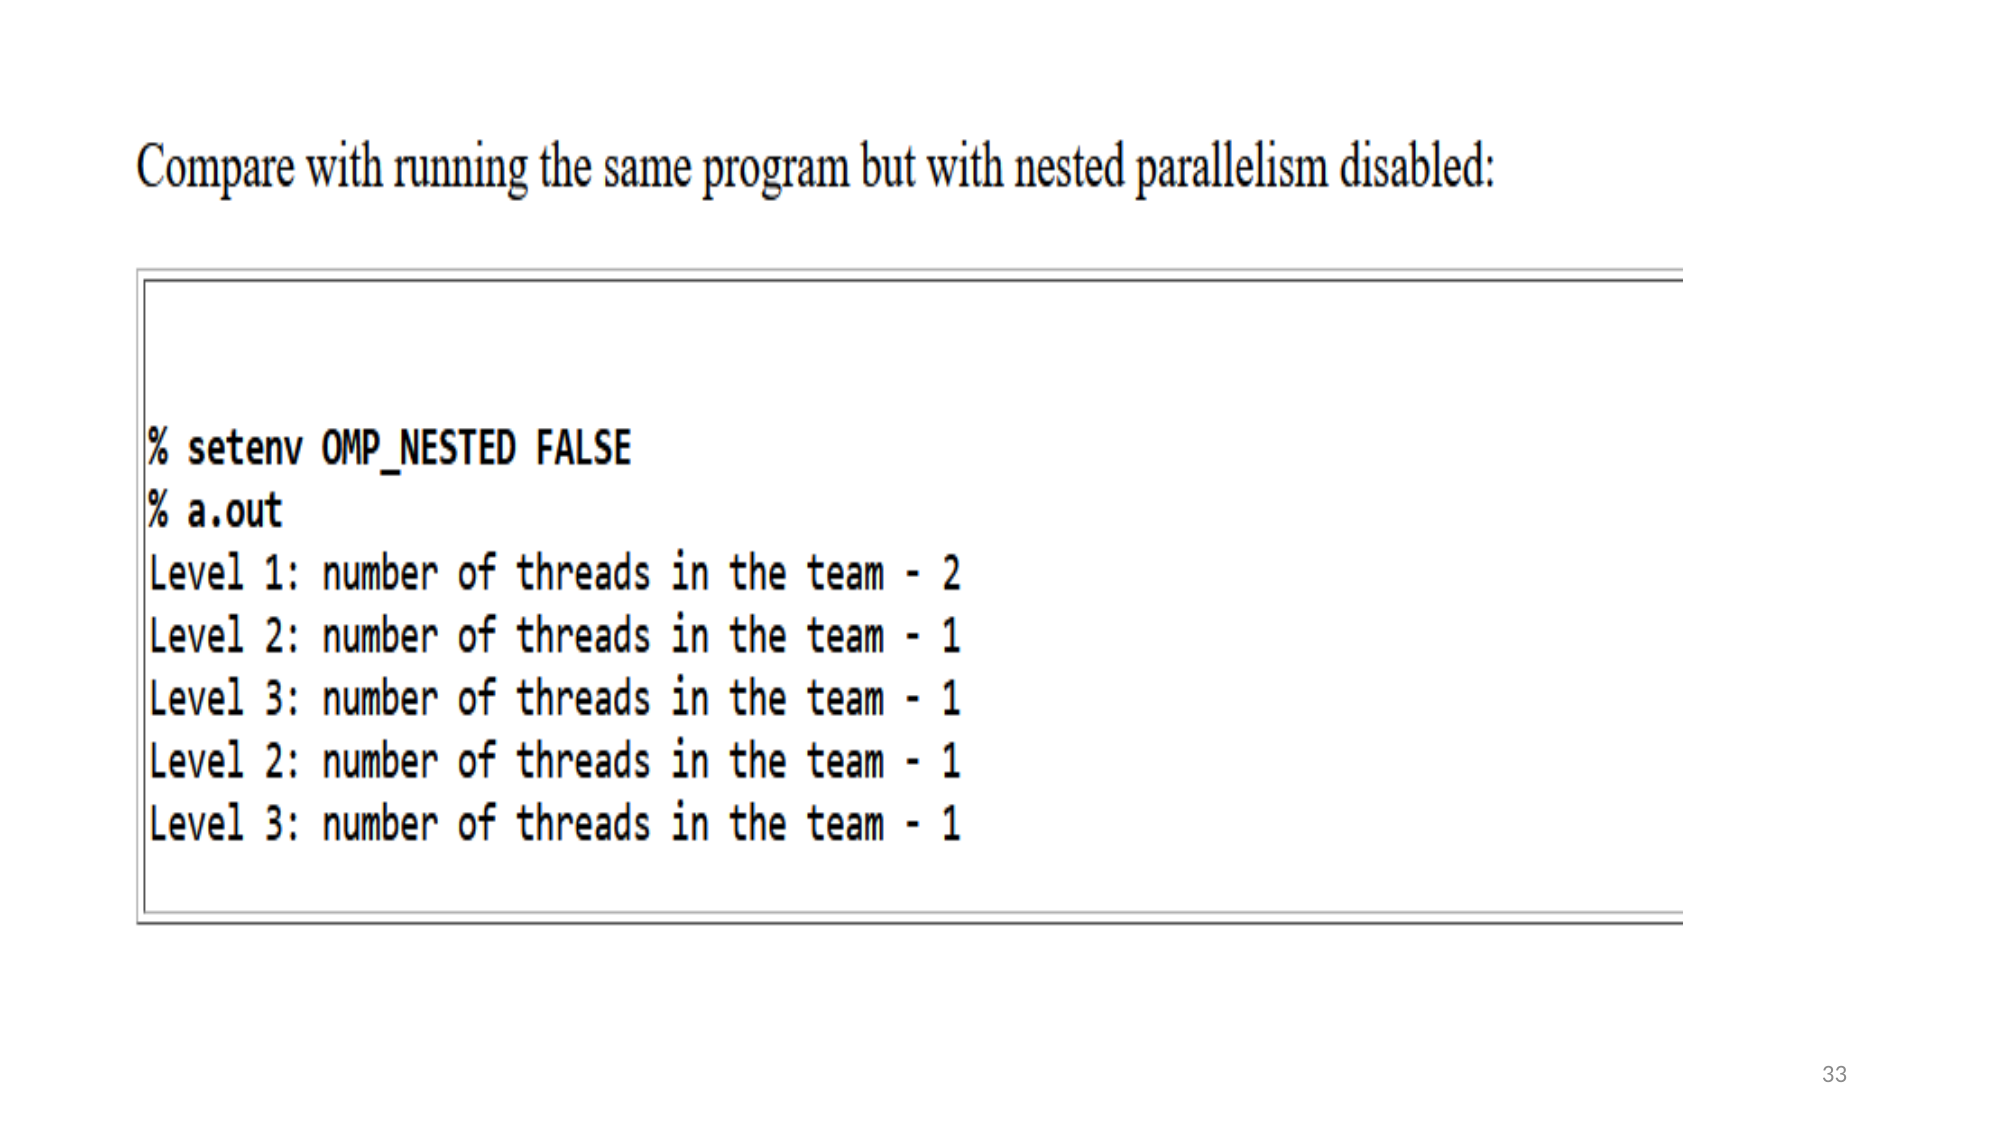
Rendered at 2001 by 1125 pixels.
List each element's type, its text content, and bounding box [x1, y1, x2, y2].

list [106, 62, 1683, 1010]
slide_number 33 [1412, 1042, 1863, 1103]
